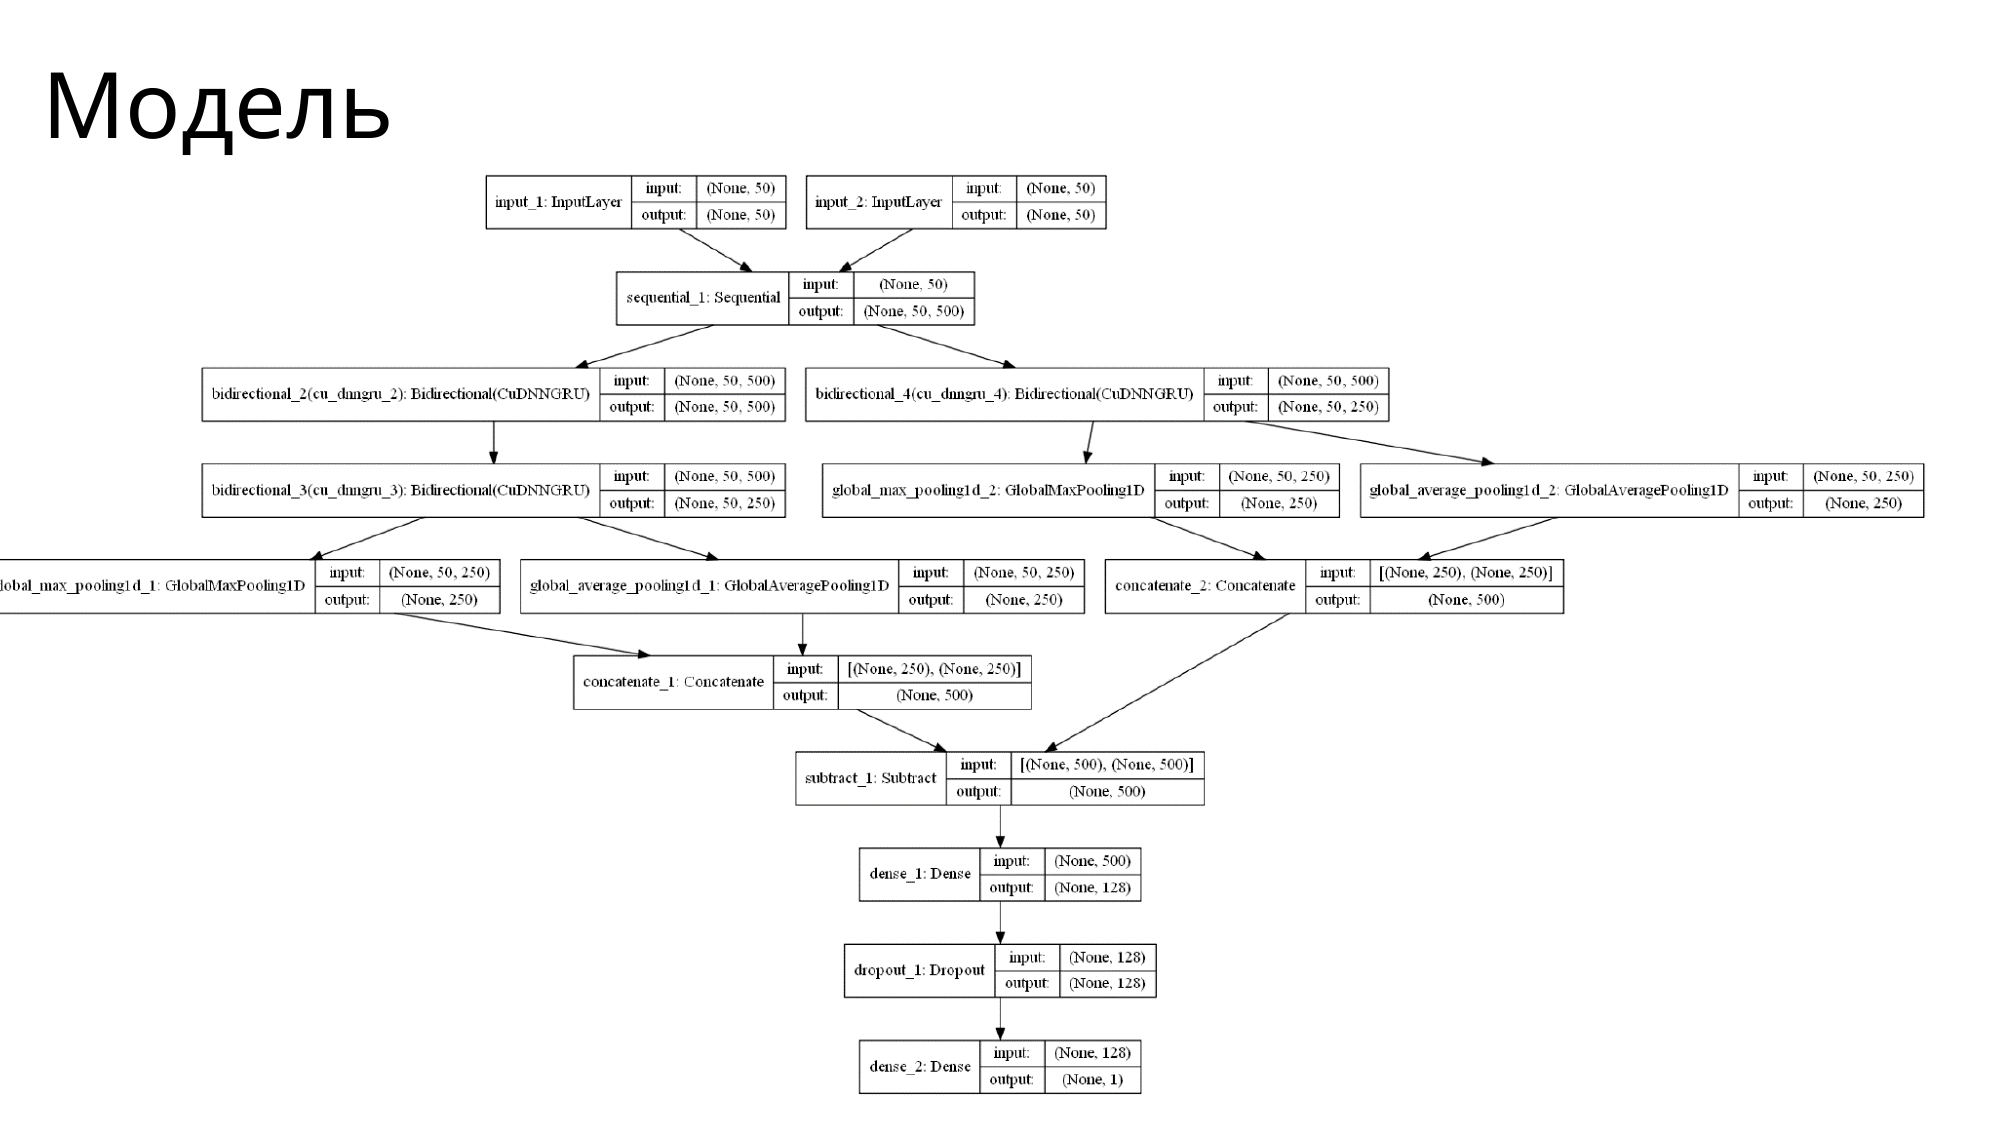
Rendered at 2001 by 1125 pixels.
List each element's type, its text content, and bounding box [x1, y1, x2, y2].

title Модель [27, 0, 1753, 170]
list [0, 170, 1928, 1098]
